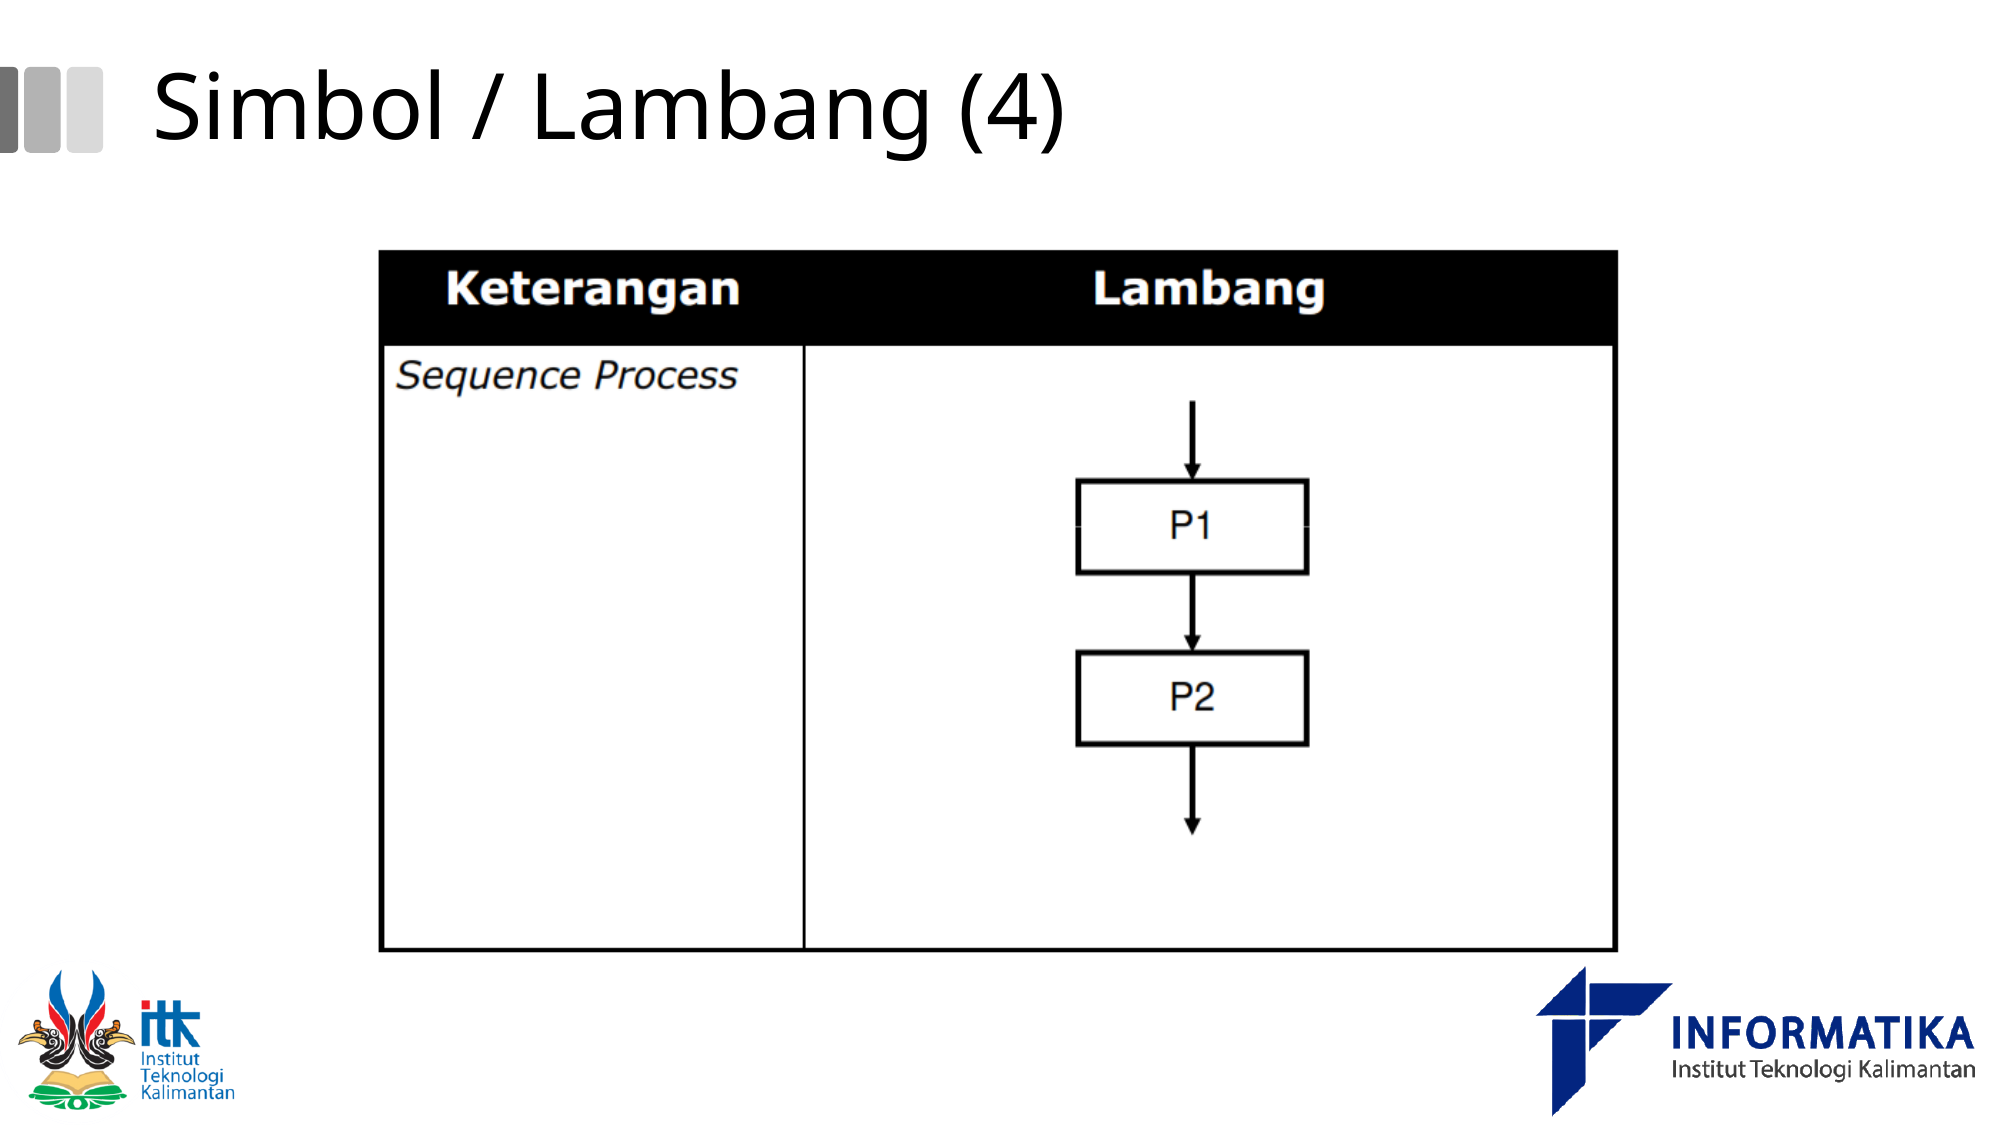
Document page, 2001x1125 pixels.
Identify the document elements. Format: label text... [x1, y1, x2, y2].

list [376, 246, 1624, 961]
picture [0, 935, 253, 1125]
title Simbol / Lambang (4) [137, 1, 1863, 219]
picture [1534, 965, 1976, 1118]
